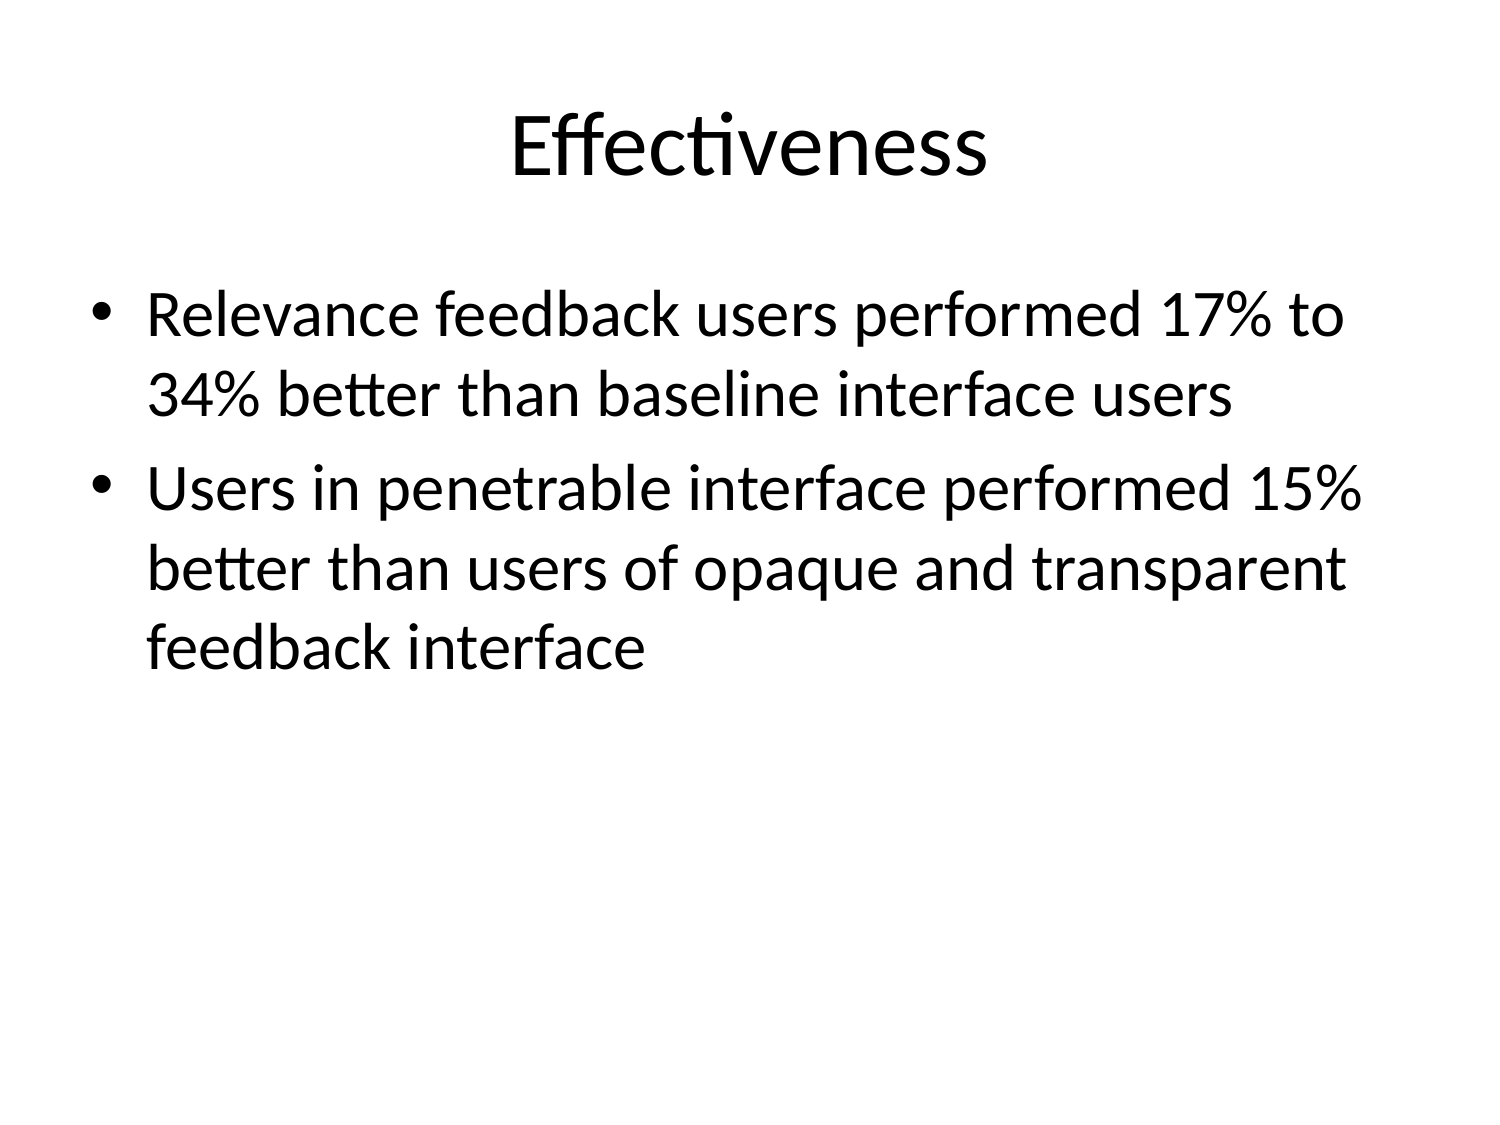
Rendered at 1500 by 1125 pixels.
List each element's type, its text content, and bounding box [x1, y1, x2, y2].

title Effectiveness [75, 45, 1425, 233]
list Relevance feedback users performed 17% to 34% better than baseline interface users Users in penetrable interface performed 15% better than users of opaque and transparent feedback interface [75, 262, 1425, 1005]
